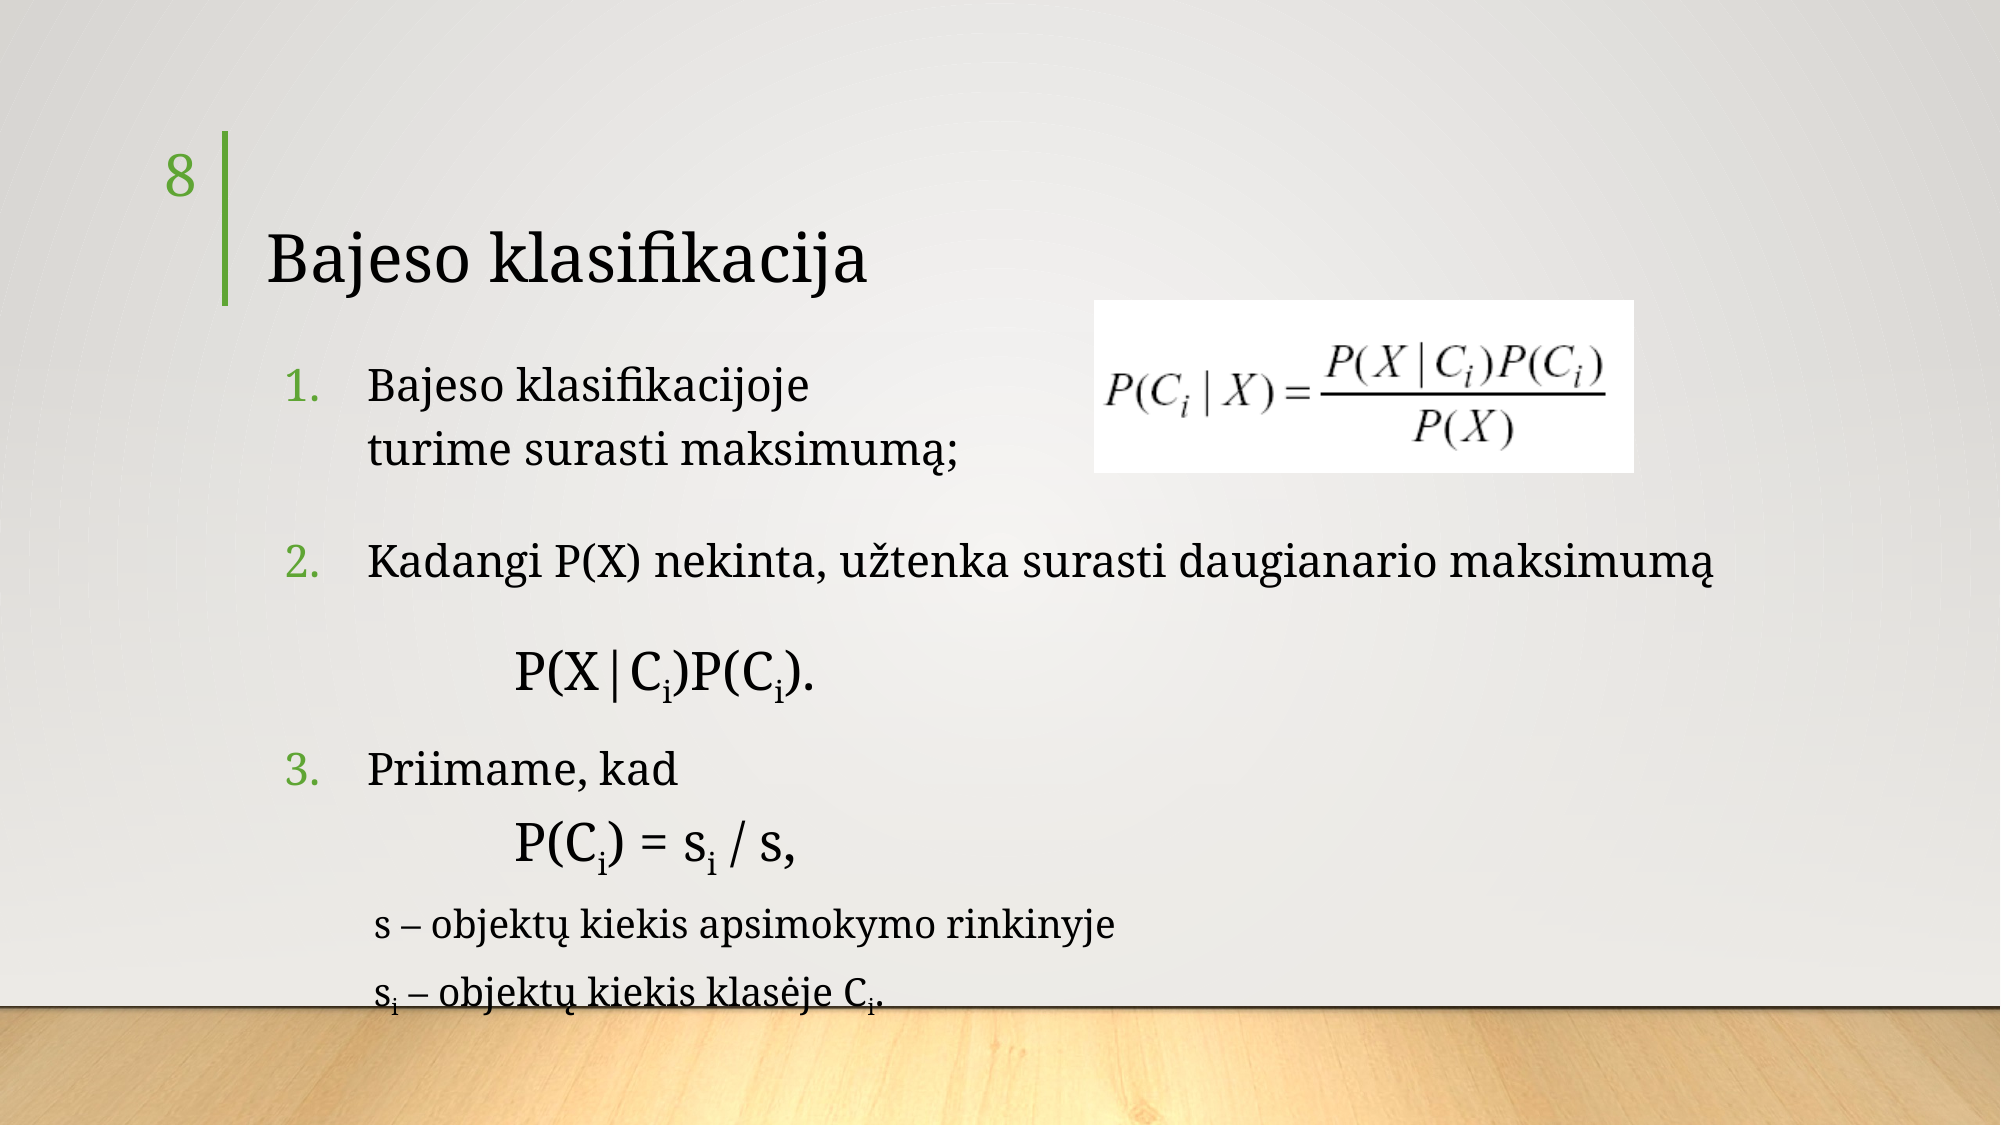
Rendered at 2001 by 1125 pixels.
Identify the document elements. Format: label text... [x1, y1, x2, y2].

picture [0, 1006, 2000, 1125]
title Bajeso klasifikacija [251, 131, 1814, 305]
list Bajeso klasifikacijoje turime surasti maksimumą; Kadangi P(X) nekinta, užtenka surasti daugianario maksimumą P(X|Ci)P(Ci). Priimame, kad P(Ci) = si / s, s – objektų kiekis apsimokymo rinkinyje si – objektų kiekis klasėje Ci. [251, 338, 1750, 1118]
picture [1094, 299, 1634, 473]
slide_number 8 [78, 131, 212, 254]
